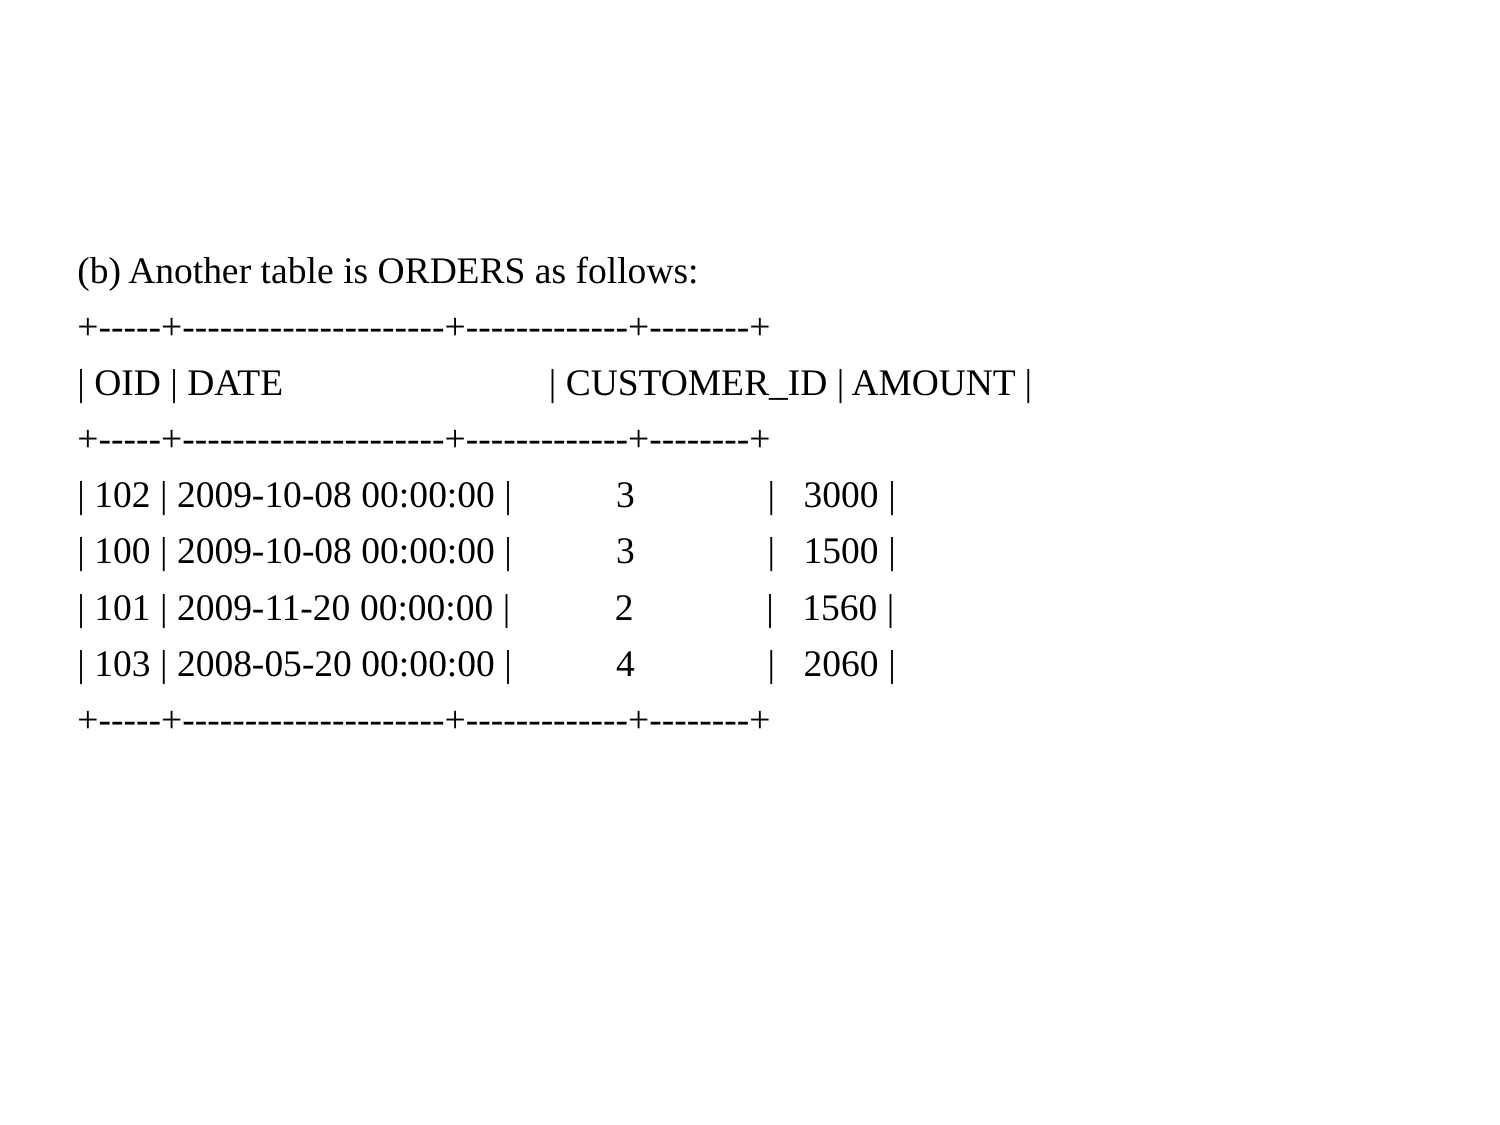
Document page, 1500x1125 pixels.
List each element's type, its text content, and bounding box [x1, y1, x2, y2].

list (b) Another table is ORDERS as follows: +-----+---------------------+-------------+--------+ | OID | DATE | CUSTOMER_ID | AMOUNT | +-----+---------------------+-------------+--------+ | 102 | 2009-10-08 00:00:00 | 3 | 3000 | | 100 | 2009-10-08 00:00:00 | 3 | 1500 | | 101 | 2009-11-20 00:00:00 | 2 | 1560 | | 103 | 2008-05-20 00:00:00 | 4 | 2060 | +-----+---------------------+-------------+--------+ [62, 112, 1397, 1014]
